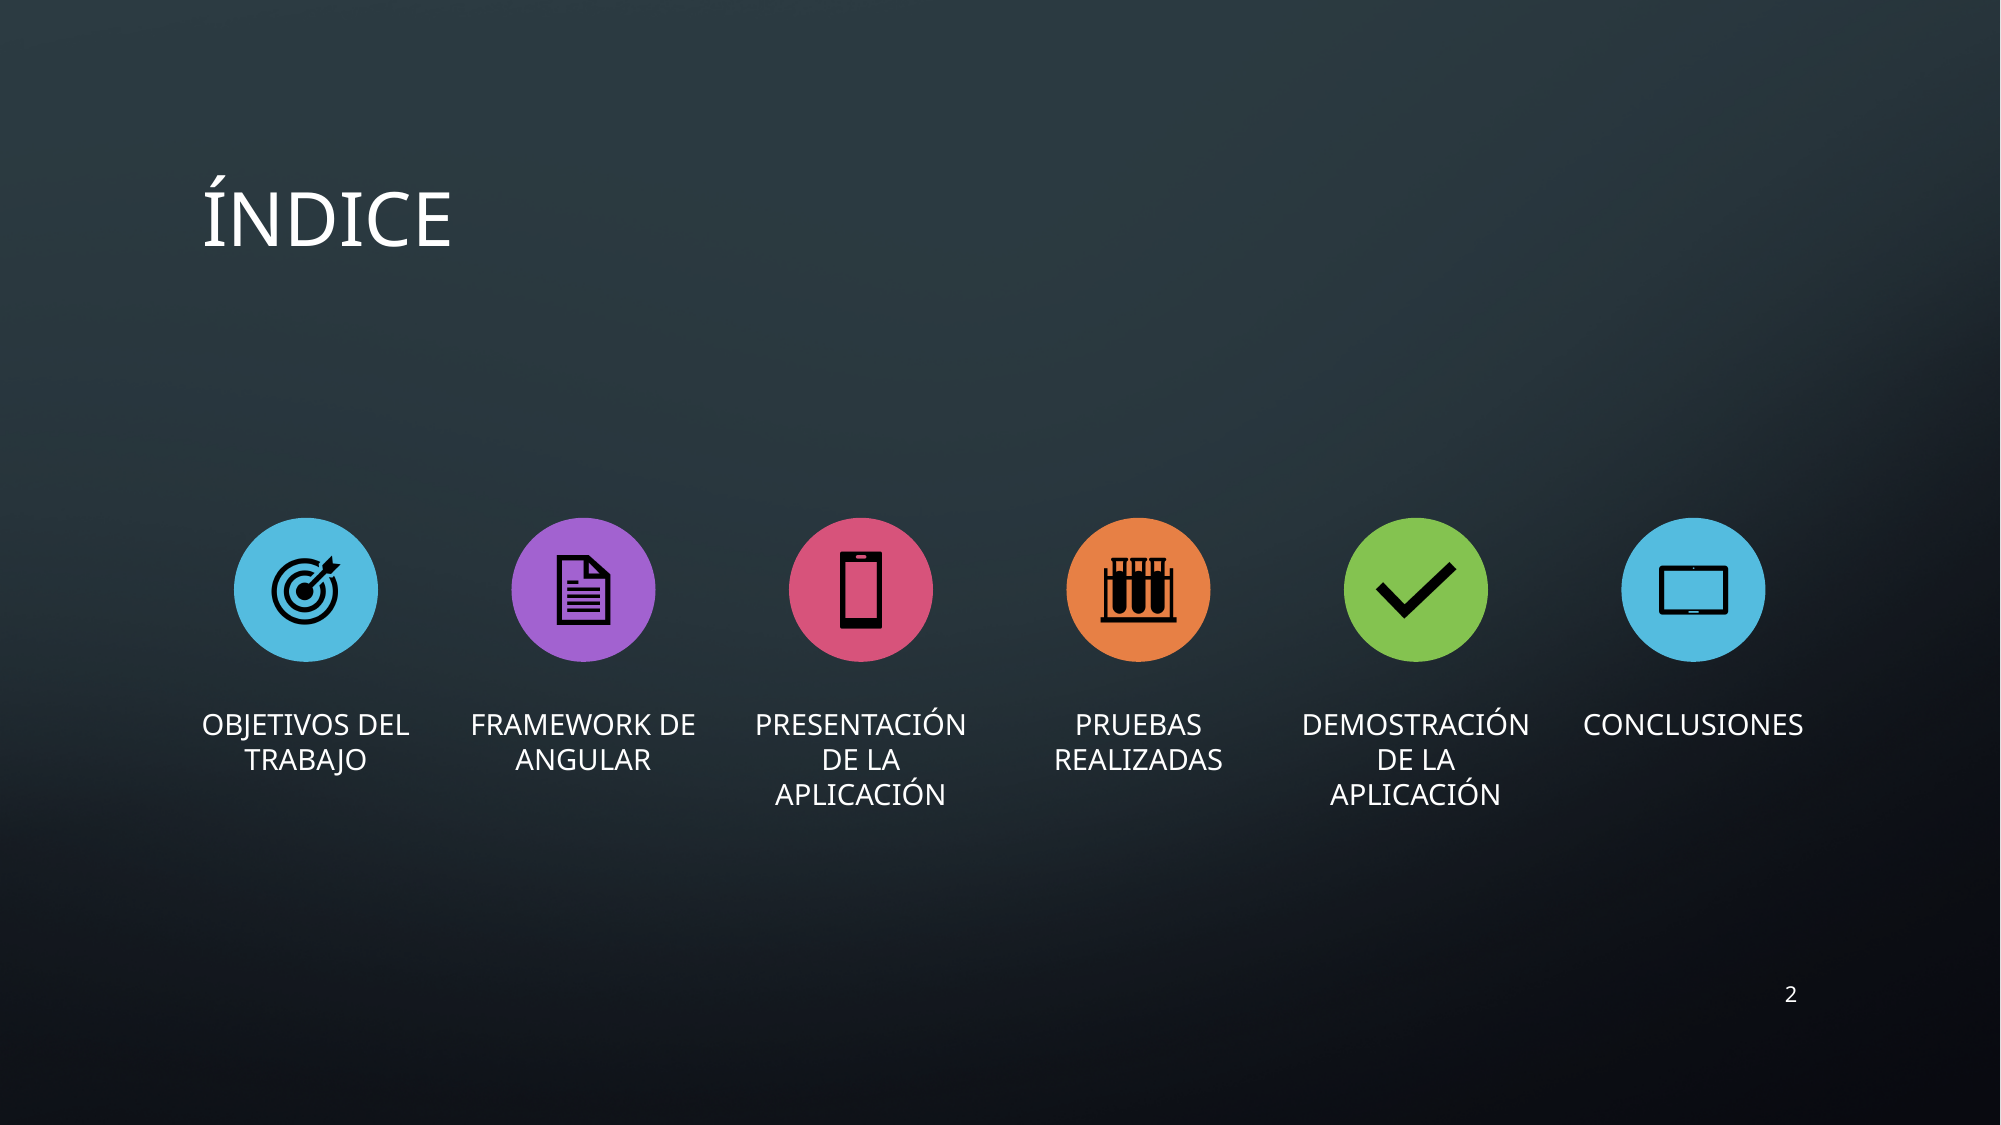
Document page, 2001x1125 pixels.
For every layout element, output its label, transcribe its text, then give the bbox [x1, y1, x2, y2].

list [186, 368, 1813, 951]
title Índice [187, 101, 1813, 344]
text_box [0, 0, 2000, 1125]
slide_number 2 [1685, 965, 1813, 1025]
